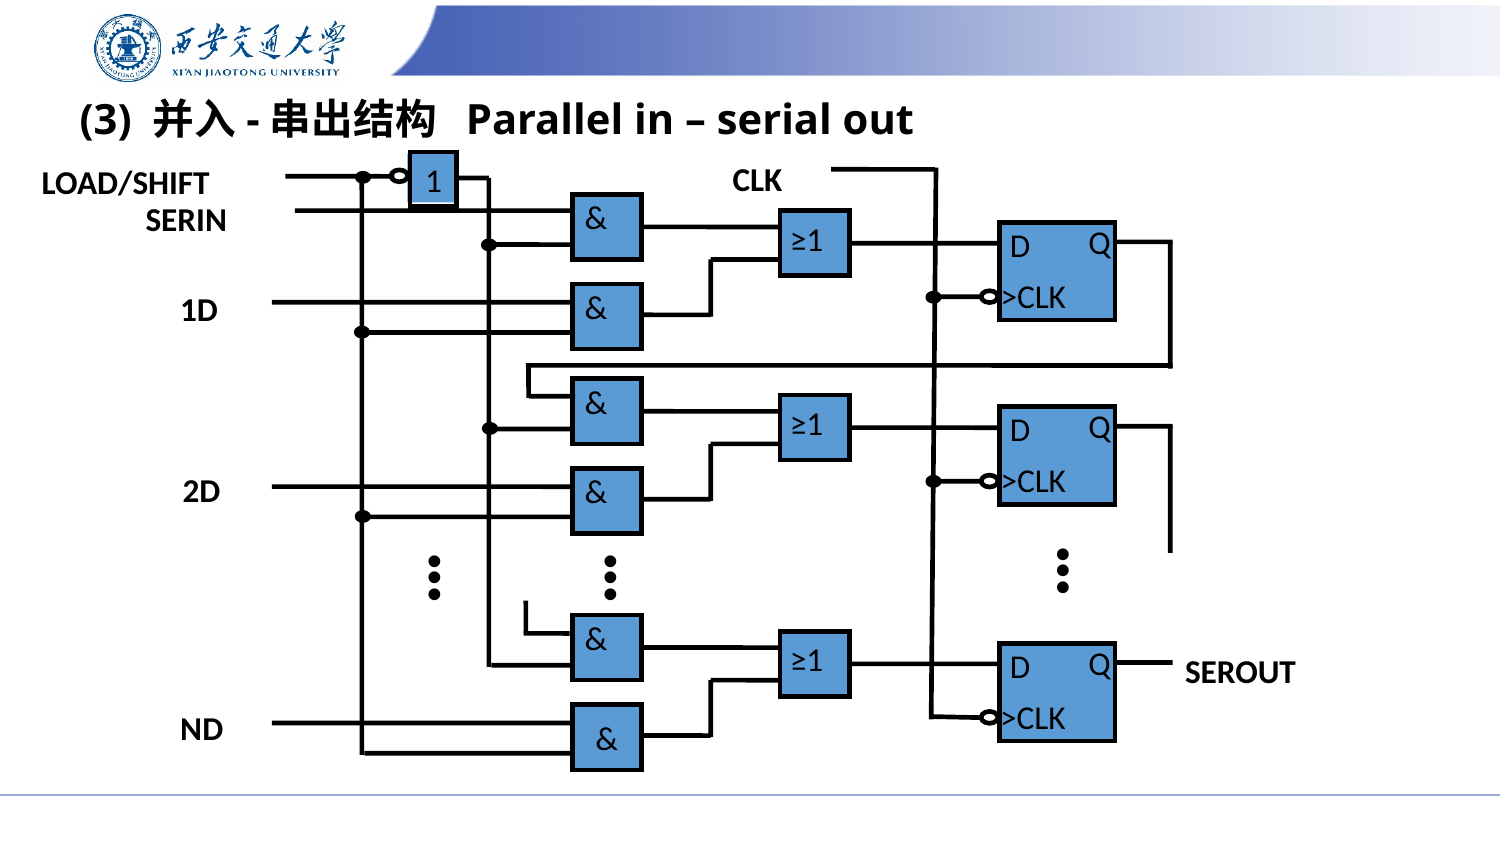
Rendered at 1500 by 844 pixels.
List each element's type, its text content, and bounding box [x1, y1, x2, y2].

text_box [26, 150, 1390, 801]
title (3) 并入-串出结构 Parallel in – serial out [803, 91, 1278, 150]
title (3) 并入-串出结构 Parallel in – serial out [64, 91, 615, 150]
text_box [615, 84, 803, 150]
picture [0, 0, 1500, 844]
